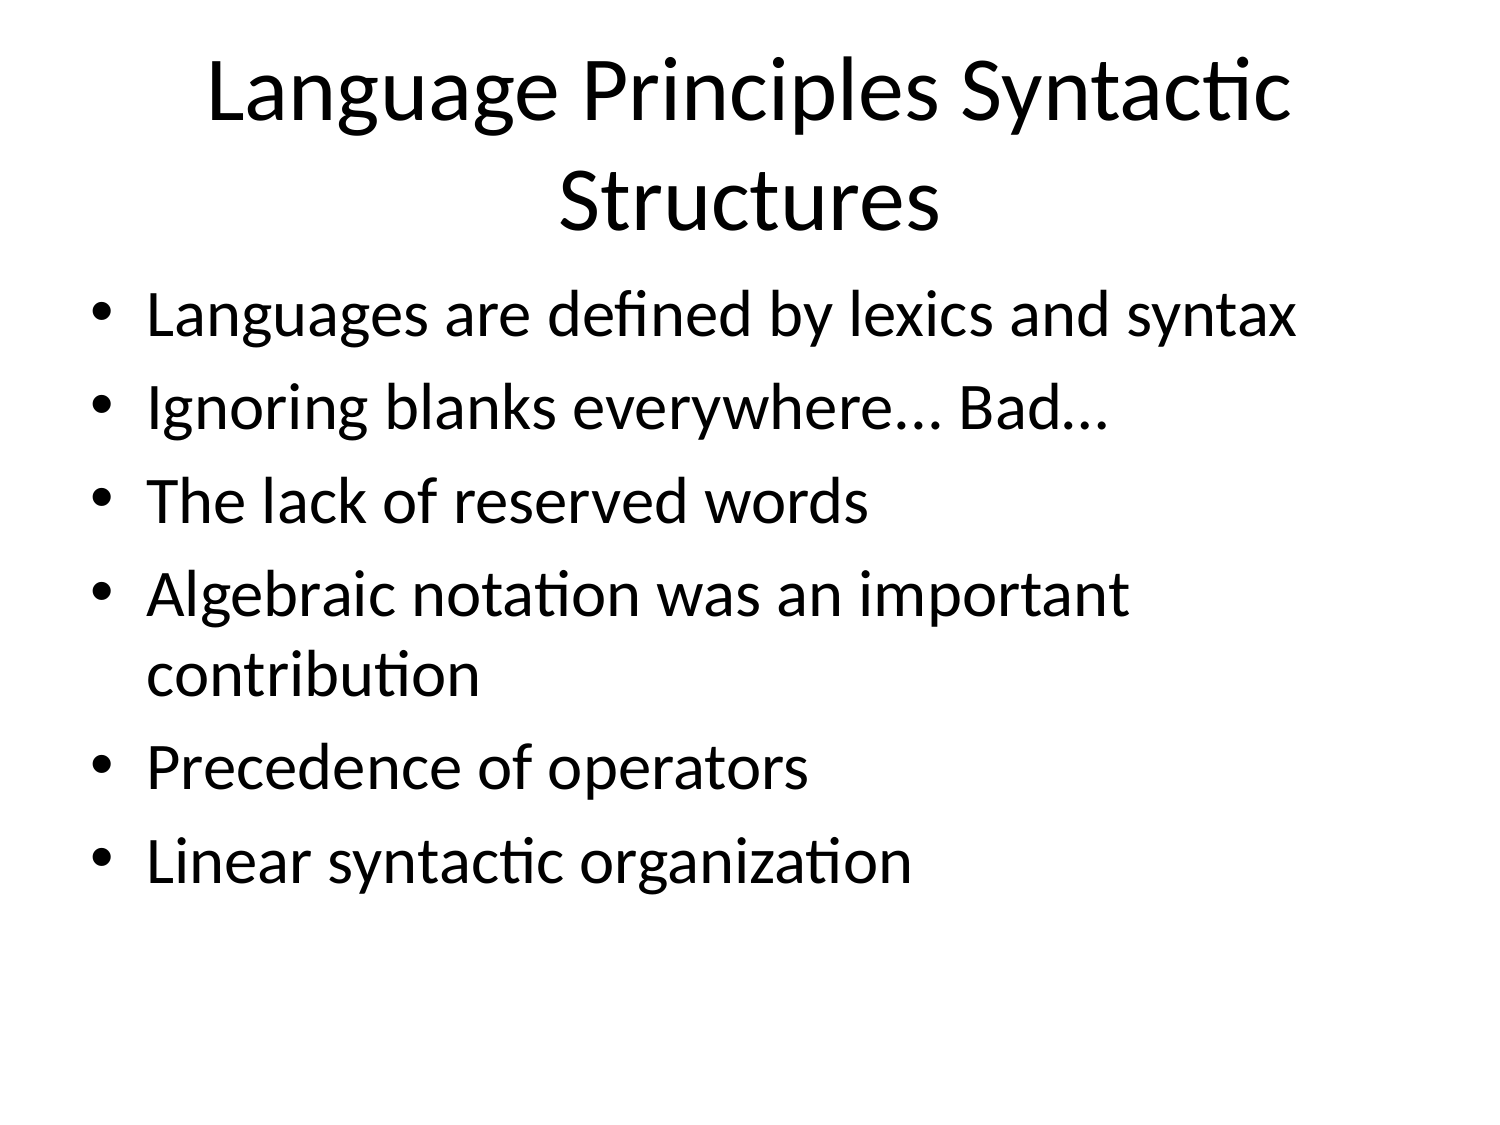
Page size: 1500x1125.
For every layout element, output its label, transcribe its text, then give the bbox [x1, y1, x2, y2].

title Language Principles Syntactic Structures [74, 44, 1426, 233]
list Languages are defined by lexics and syntax Ignoring blanks everywhere... Bad… The lack of reserved words Algebraic notation was an important contribution Precedence of operators Linear syntactic organization [74, 262, 1426, 1006]
